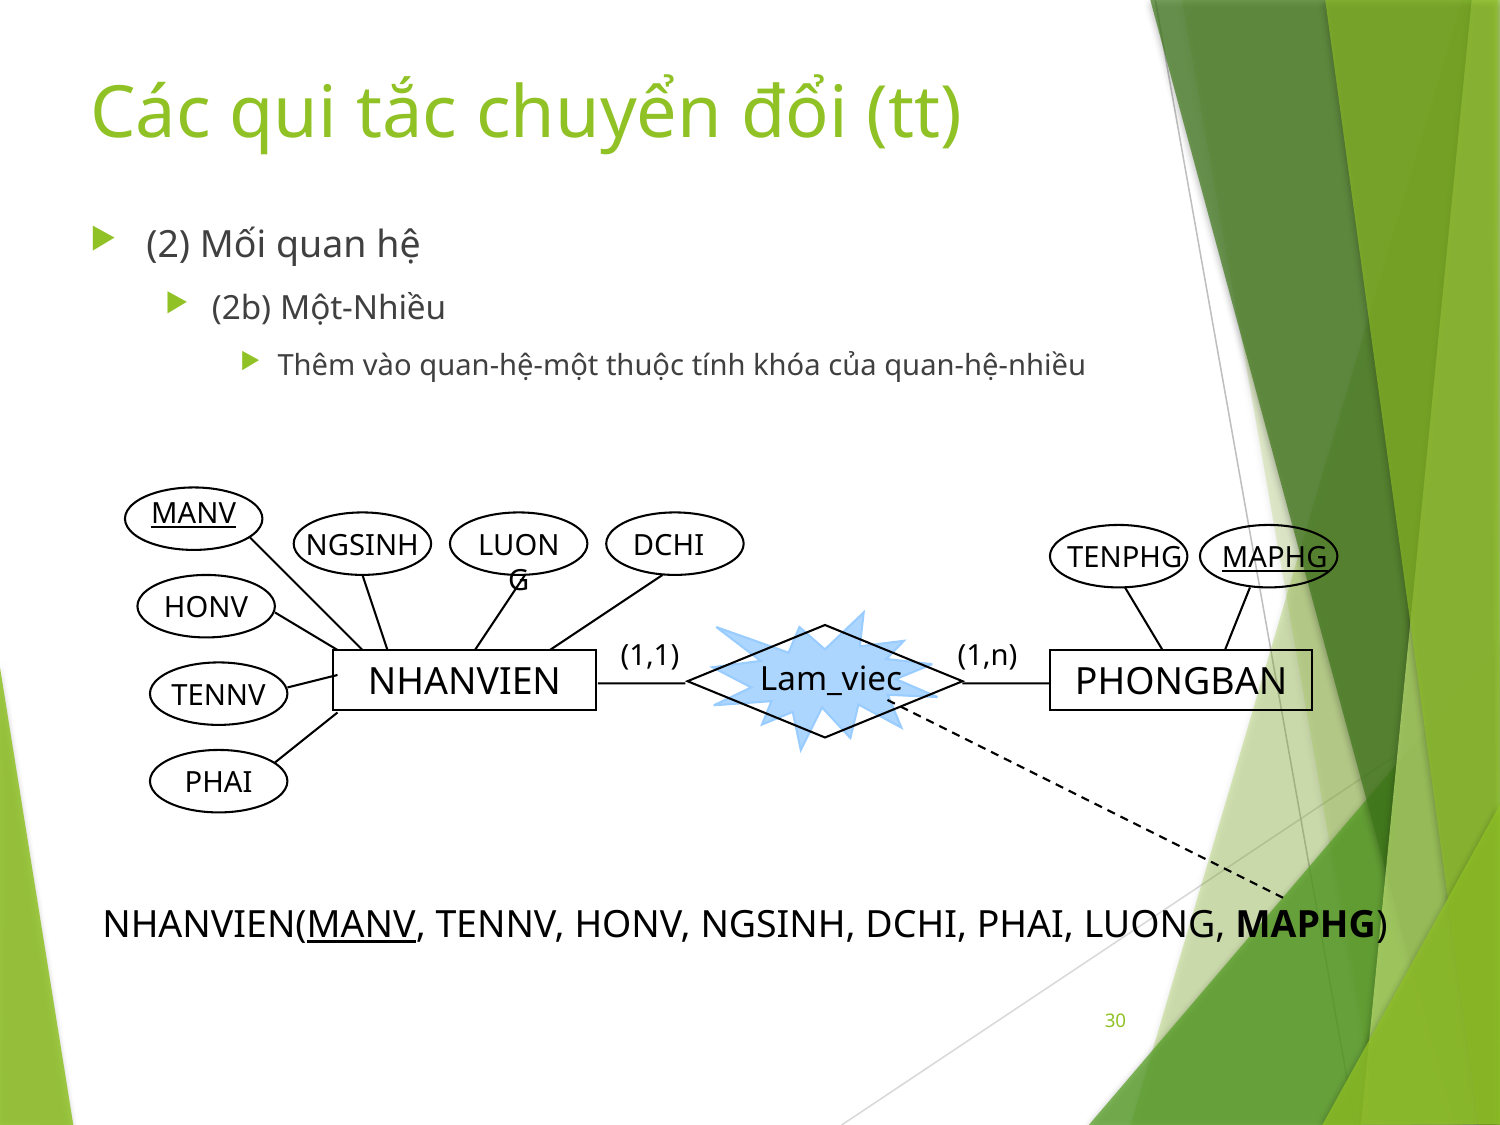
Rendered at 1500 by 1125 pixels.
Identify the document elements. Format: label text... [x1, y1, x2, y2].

slide_number 30 [1057, 991, 1142, 1051]
title Các qui tắc chuyển đổi (tt) [75, 58, 1425, 160]
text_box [124, 486, 1351, 813]
text_box NHANVIEN(MANV, TENNV, HONV, NGSINH, DCHI, PHAI, LUONG, MAPHG) [87, 892, 1450, 952]
list (2) Mối quan hệ (2b) Một-Nhiều Thêm vào quan-hệ-một thuộc tính khóa của quan-hệ-nhiều [75, 212, 1425, 1006]
